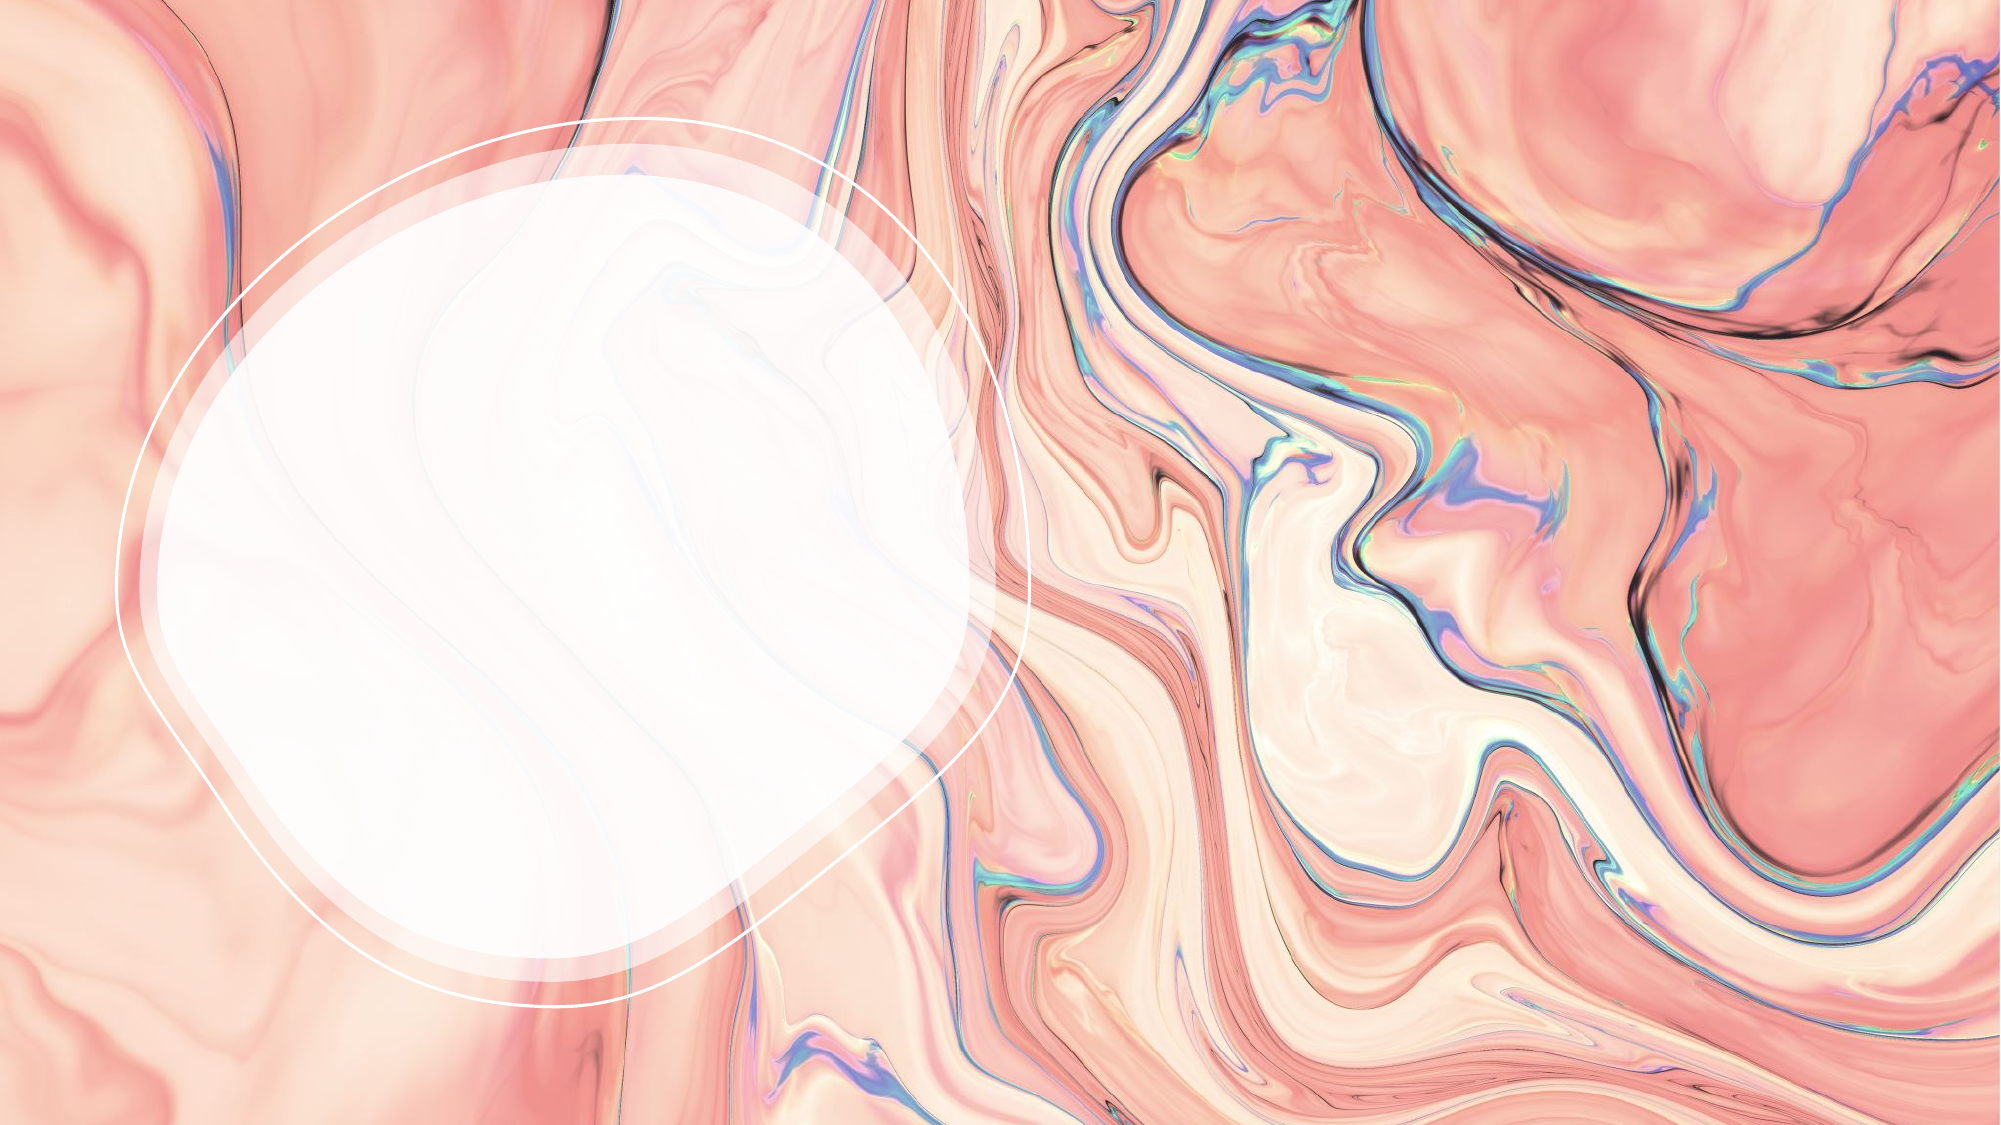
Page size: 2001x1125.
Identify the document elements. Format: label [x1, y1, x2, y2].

text_box [116, 118, 1030, 1007]
picture [0, 0, 2000, 1125]
